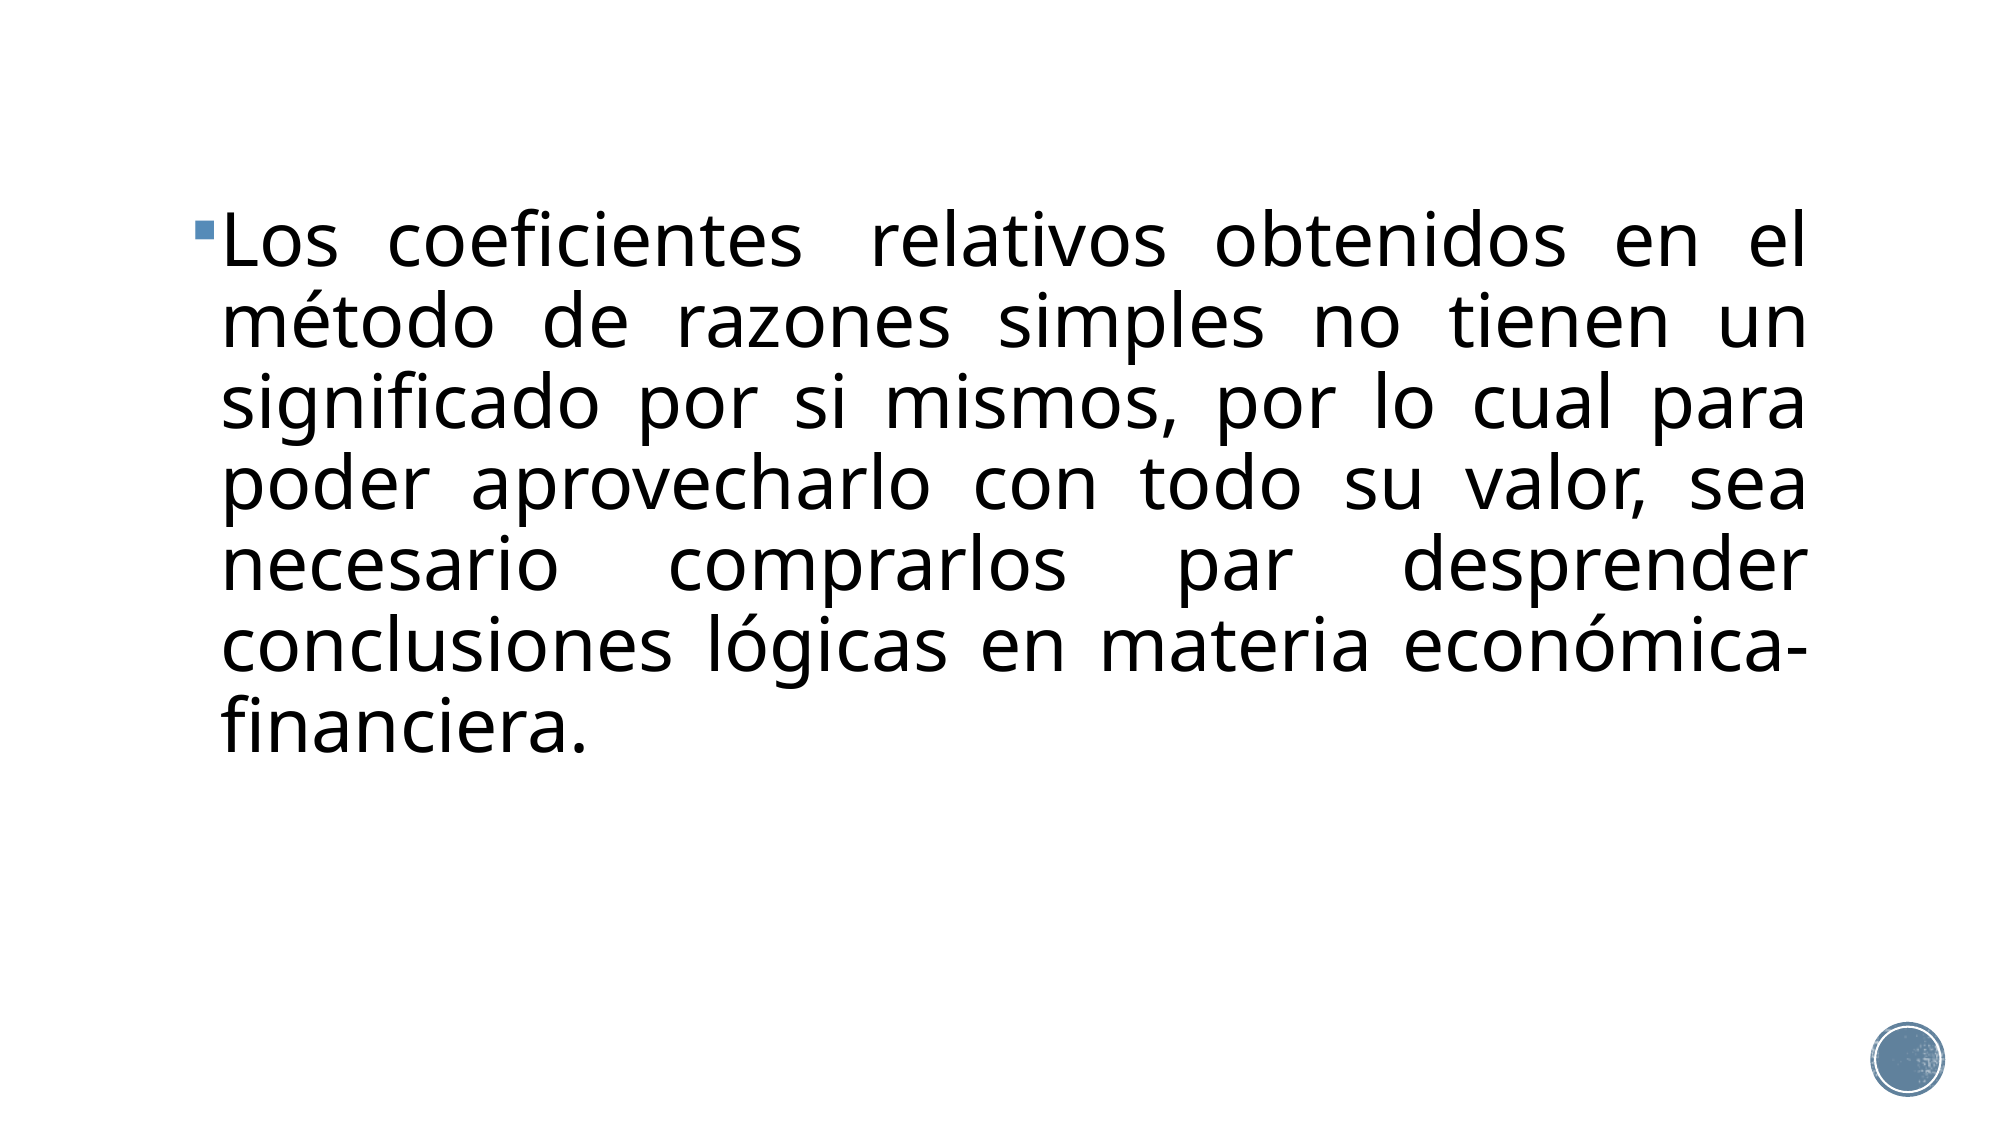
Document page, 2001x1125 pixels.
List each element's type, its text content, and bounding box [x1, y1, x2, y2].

list Los coeficientes relativos obtenidos en el método de razones simples no tienen un significado por si mismos, por lo cual para poder aprovecharlo con todo su valor, sea necesario comprarlos par desprender conclusiones lógicas en materia económica-financiera. [175, 79, 1826, 1013]
